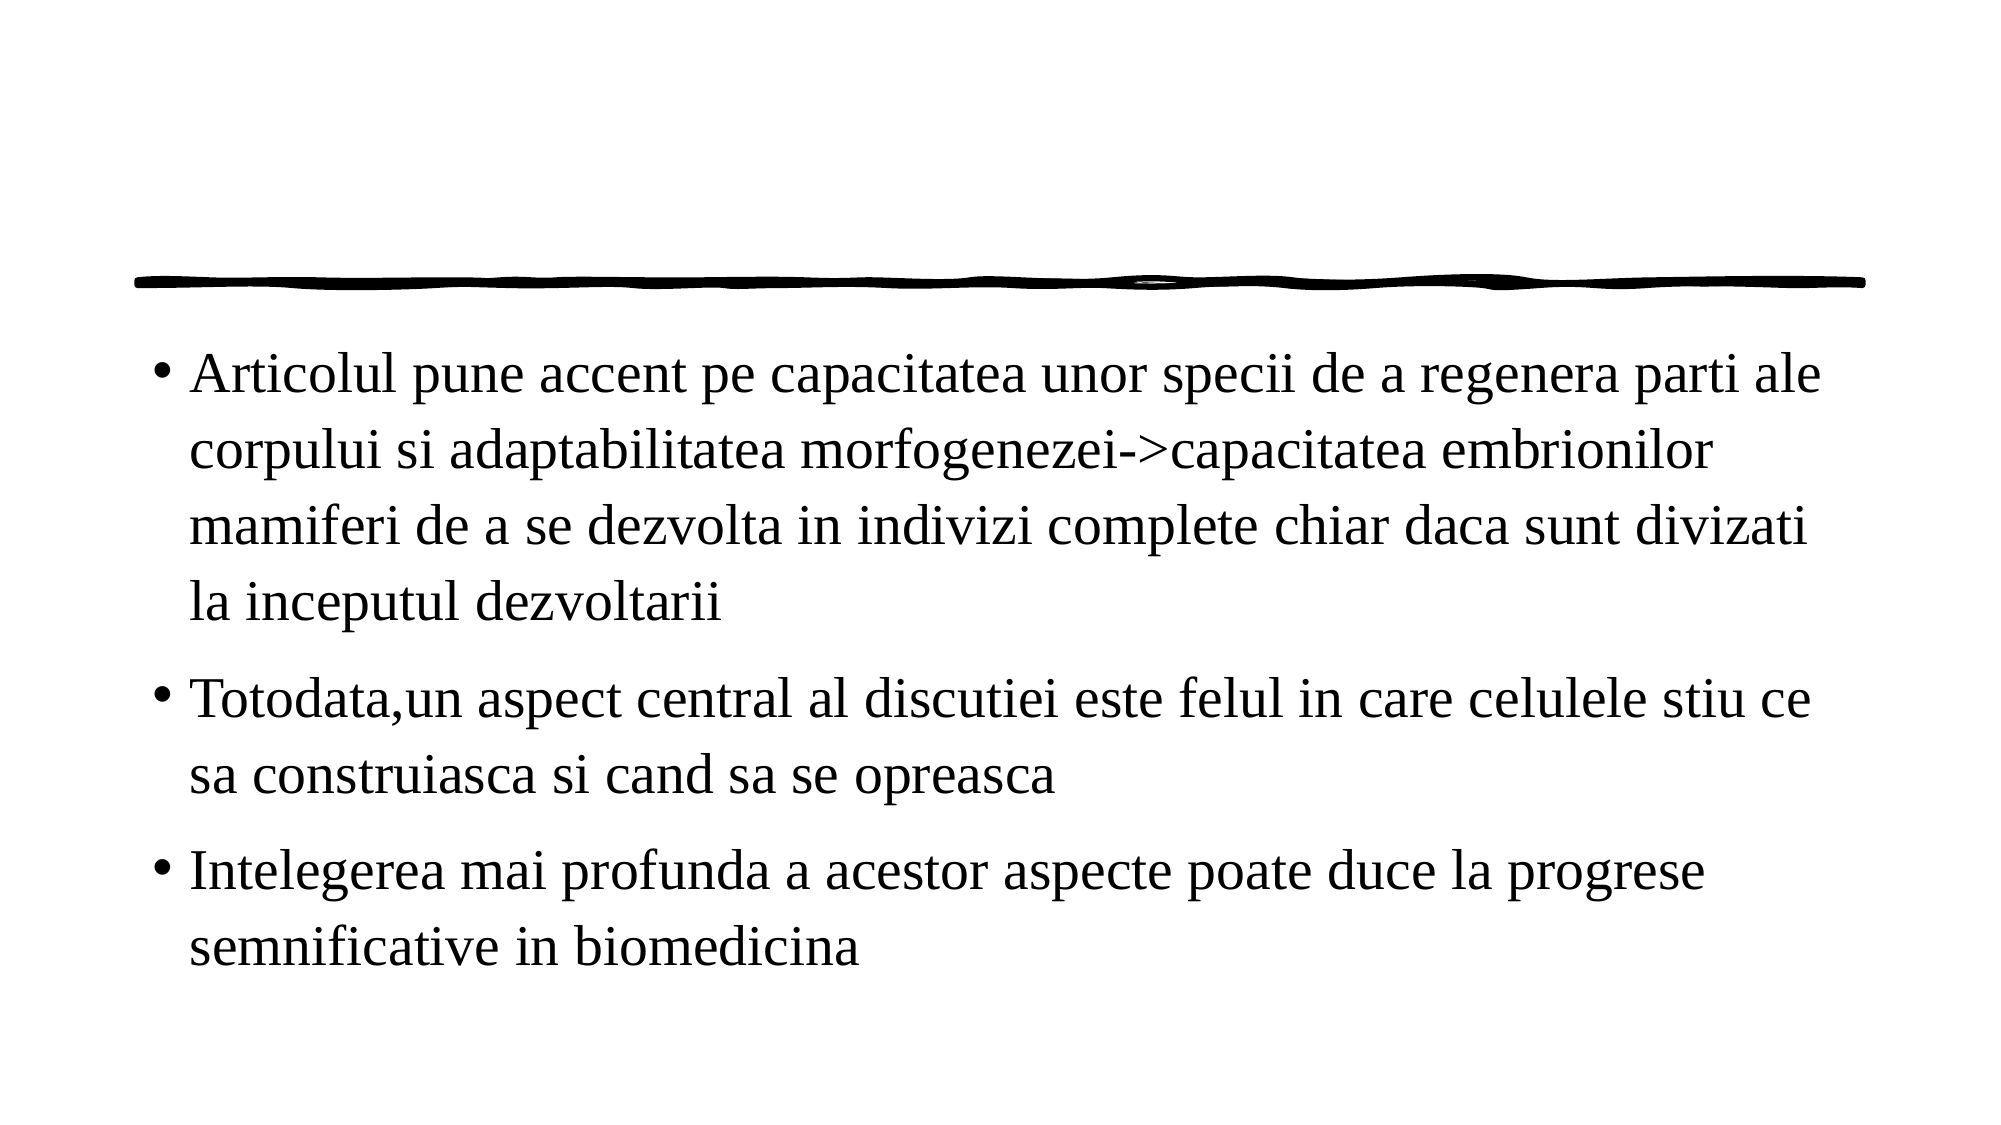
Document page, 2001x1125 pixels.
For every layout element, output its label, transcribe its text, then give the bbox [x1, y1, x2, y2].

list Articolul pune accent pe capacitatea unor specii de a regenera parti ale corpului si adaptabilitatea morfogenezei->capacitatea embrionilor mamiferi de a se dezvolta in indivizi complete chiar daca sunt divizati la inceputul dezvoltarii Totodata,un aspect central al discutiei este felul in care celulele stiu ce sa construiasca si cand sa se opreasca Intelegerea mai profunda a acestor aspecte poate duce la progrese semnificative in biomedicina [137, 230, 1863, 987]
